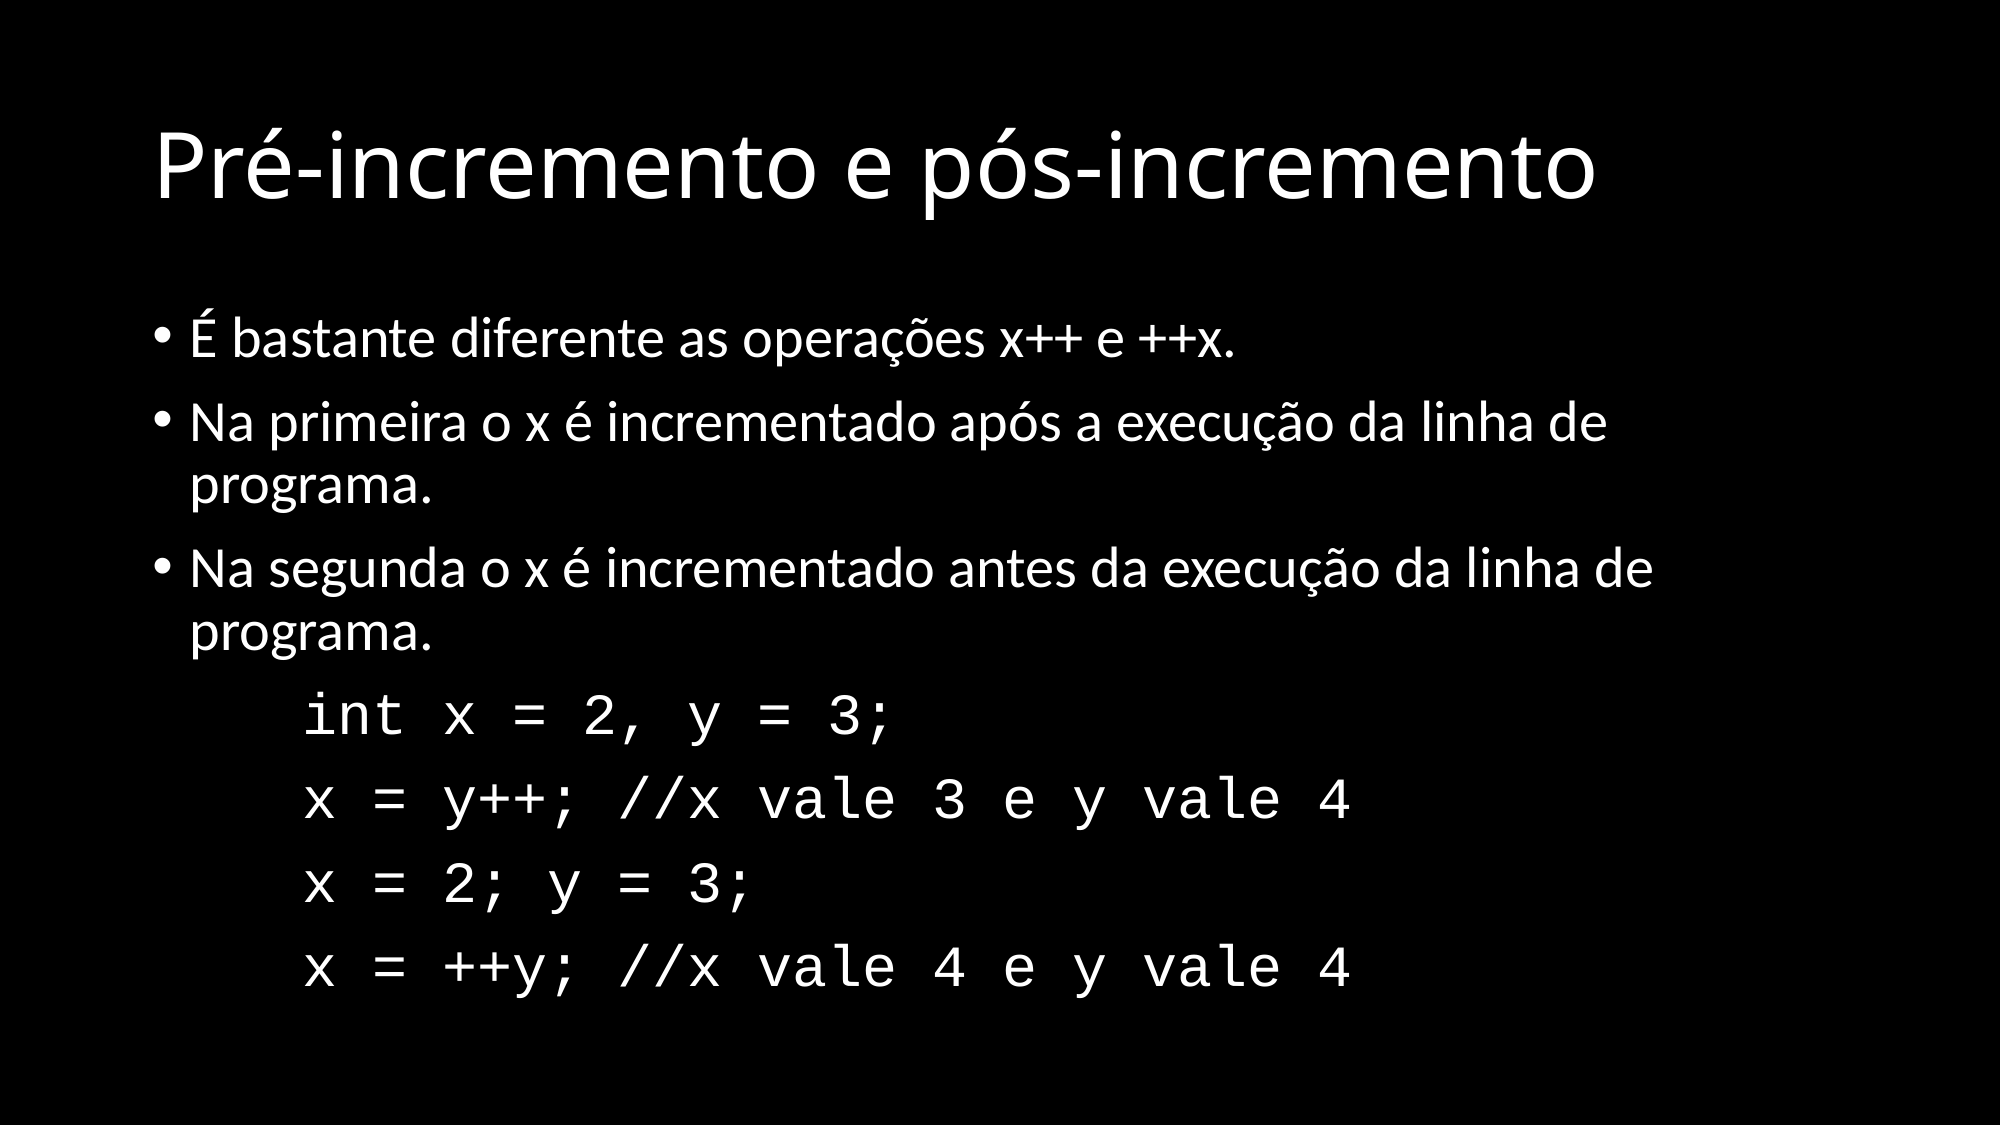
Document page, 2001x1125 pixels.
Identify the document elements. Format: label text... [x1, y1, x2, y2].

title Pré-incremento e pós-incremento [137, 59, 1863, 278]
list É bastante diferente as operações x++ e ++x. Na primeira o x é incrementado após a execução da linha de programa. Na segunda o x é incrementado antes da execução da linha de programa. int x = 2, y = 3; x = y++; //x vale 3 e y vale 4 x = 2; y = 3; x = ++y; //x vale 4 e y vale 4 [137, 299, 1863, 1014]
